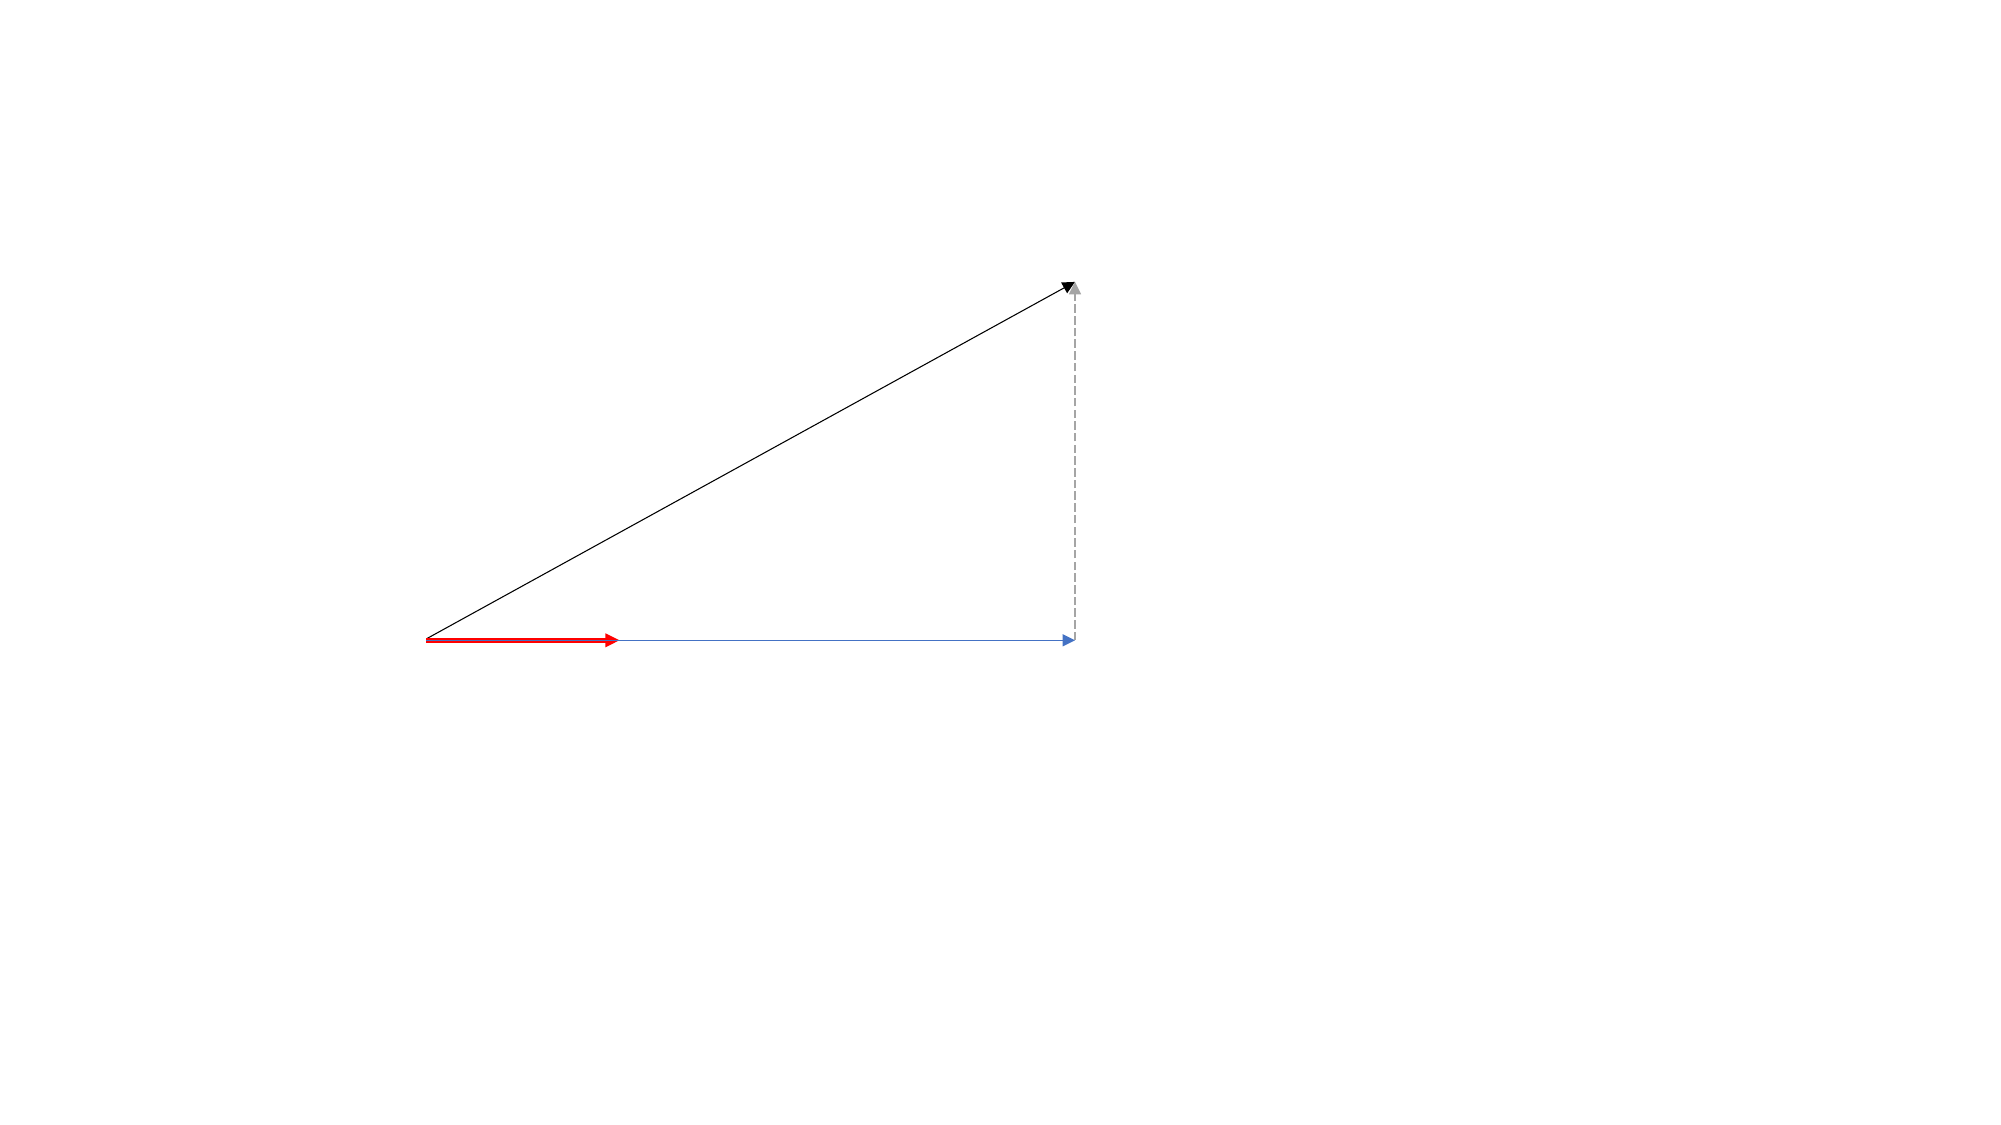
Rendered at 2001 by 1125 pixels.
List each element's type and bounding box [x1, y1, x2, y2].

text_box [426, 281, 1074, 639]
